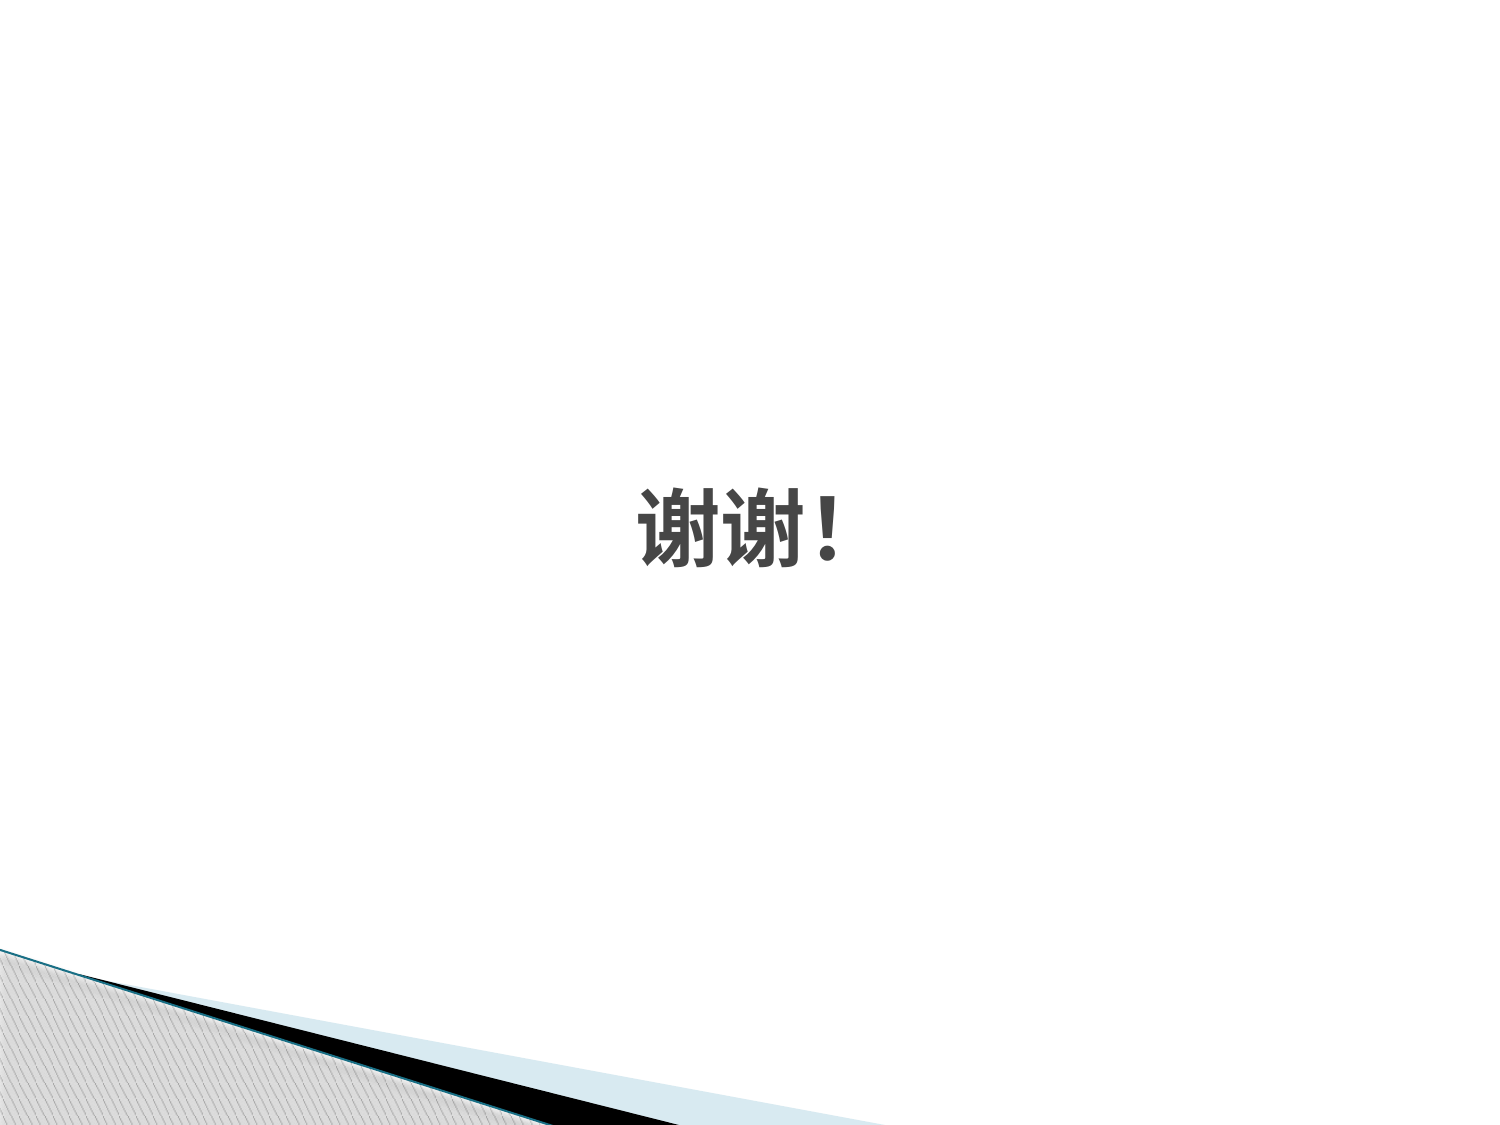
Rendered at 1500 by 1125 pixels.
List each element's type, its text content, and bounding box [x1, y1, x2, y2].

title 谢谢！ [88, 432, 1439, 621]
